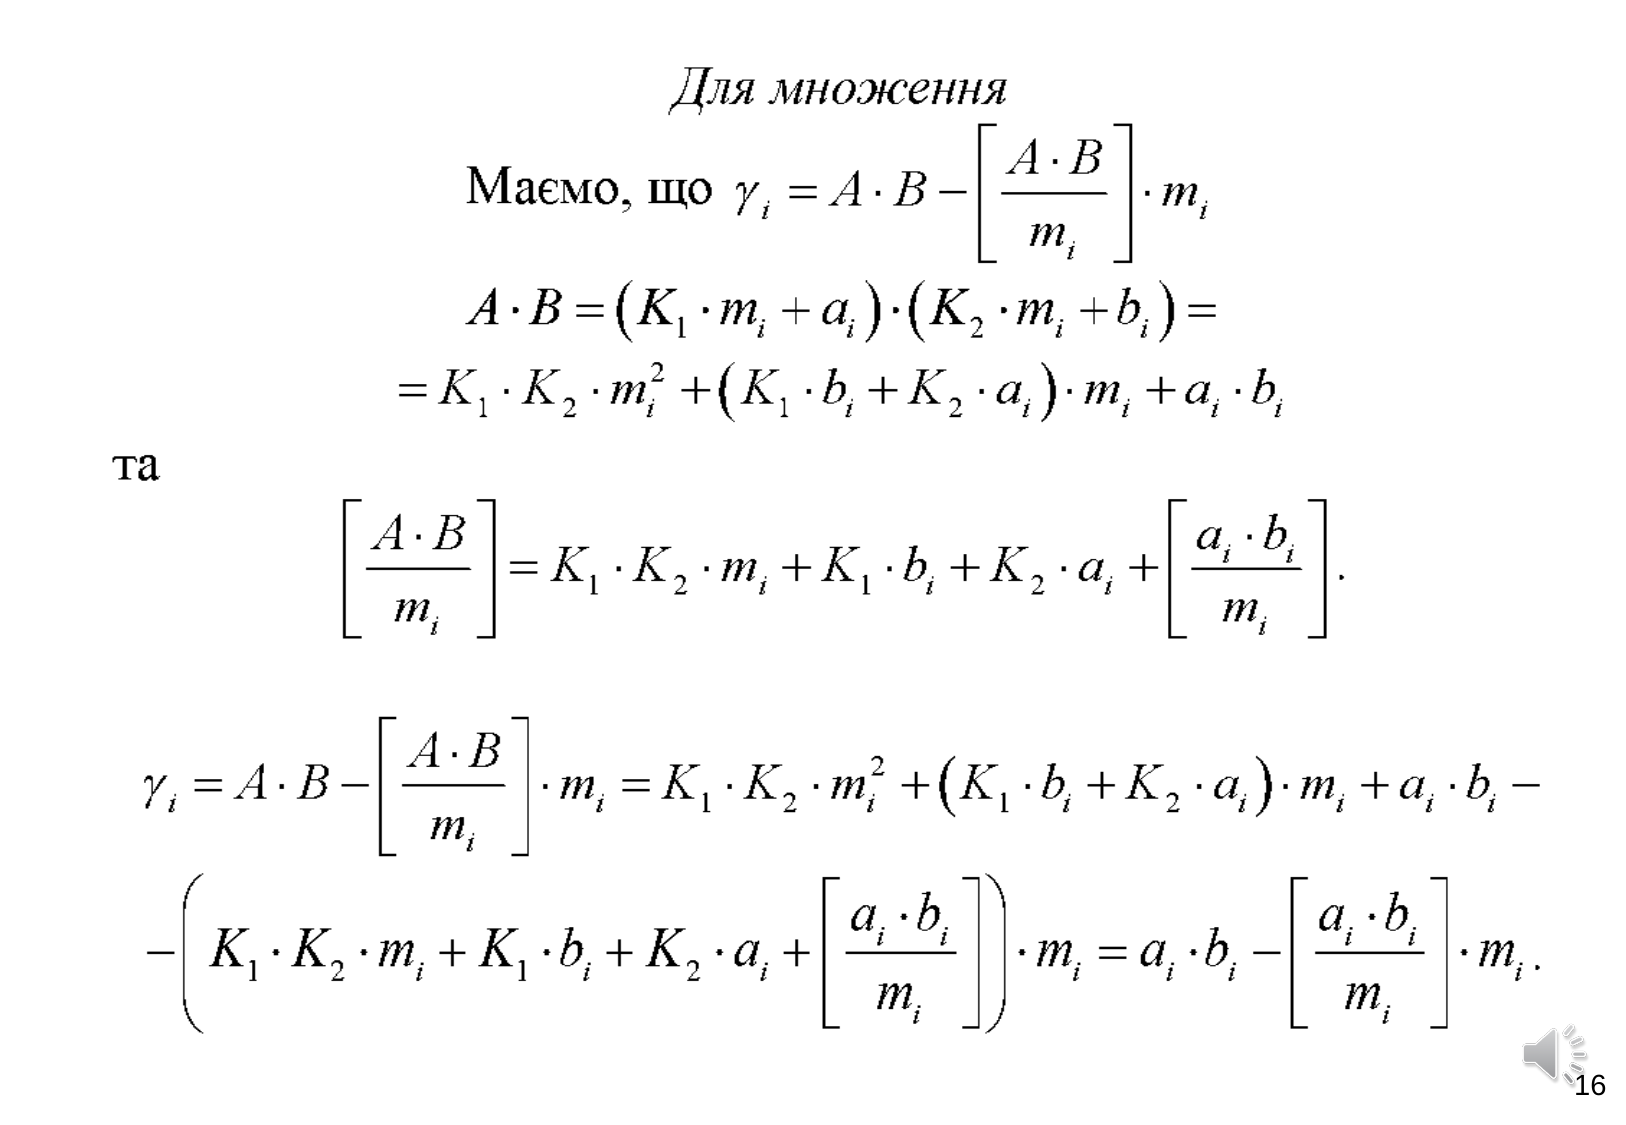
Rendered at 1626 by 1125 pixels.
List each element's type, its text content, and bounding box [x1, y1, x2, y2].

picture [79, 54, 1593, 1090]
slide_number ‹#› [1242, 1058, 1622, 1125]
